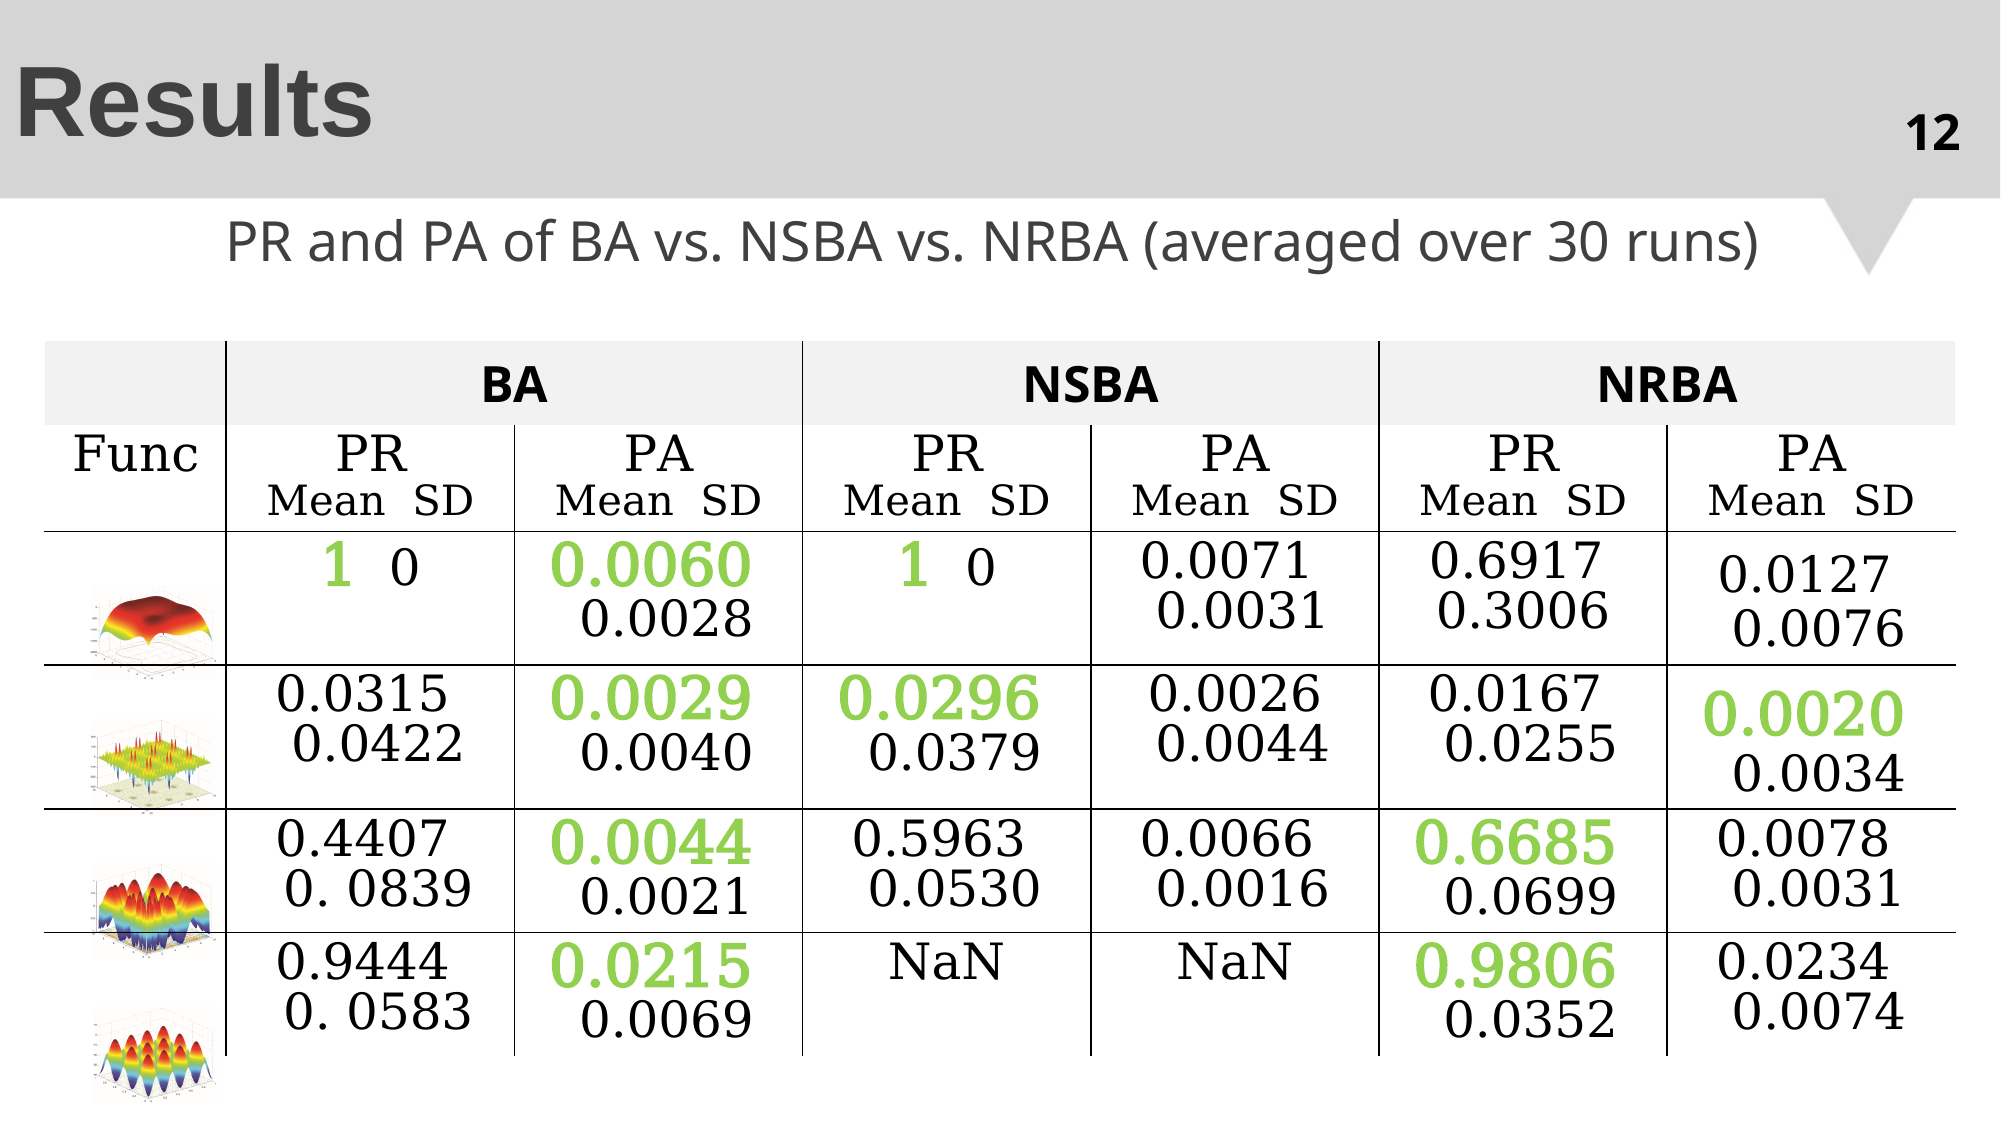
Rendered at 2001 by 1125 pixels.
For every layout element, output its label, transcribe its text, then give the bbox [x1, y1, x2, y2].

title Results [0, 0, 2000, 194]
picture [0, 0, 2001, 1125]
text_box 12 [1769, 93, 1977, 168]
